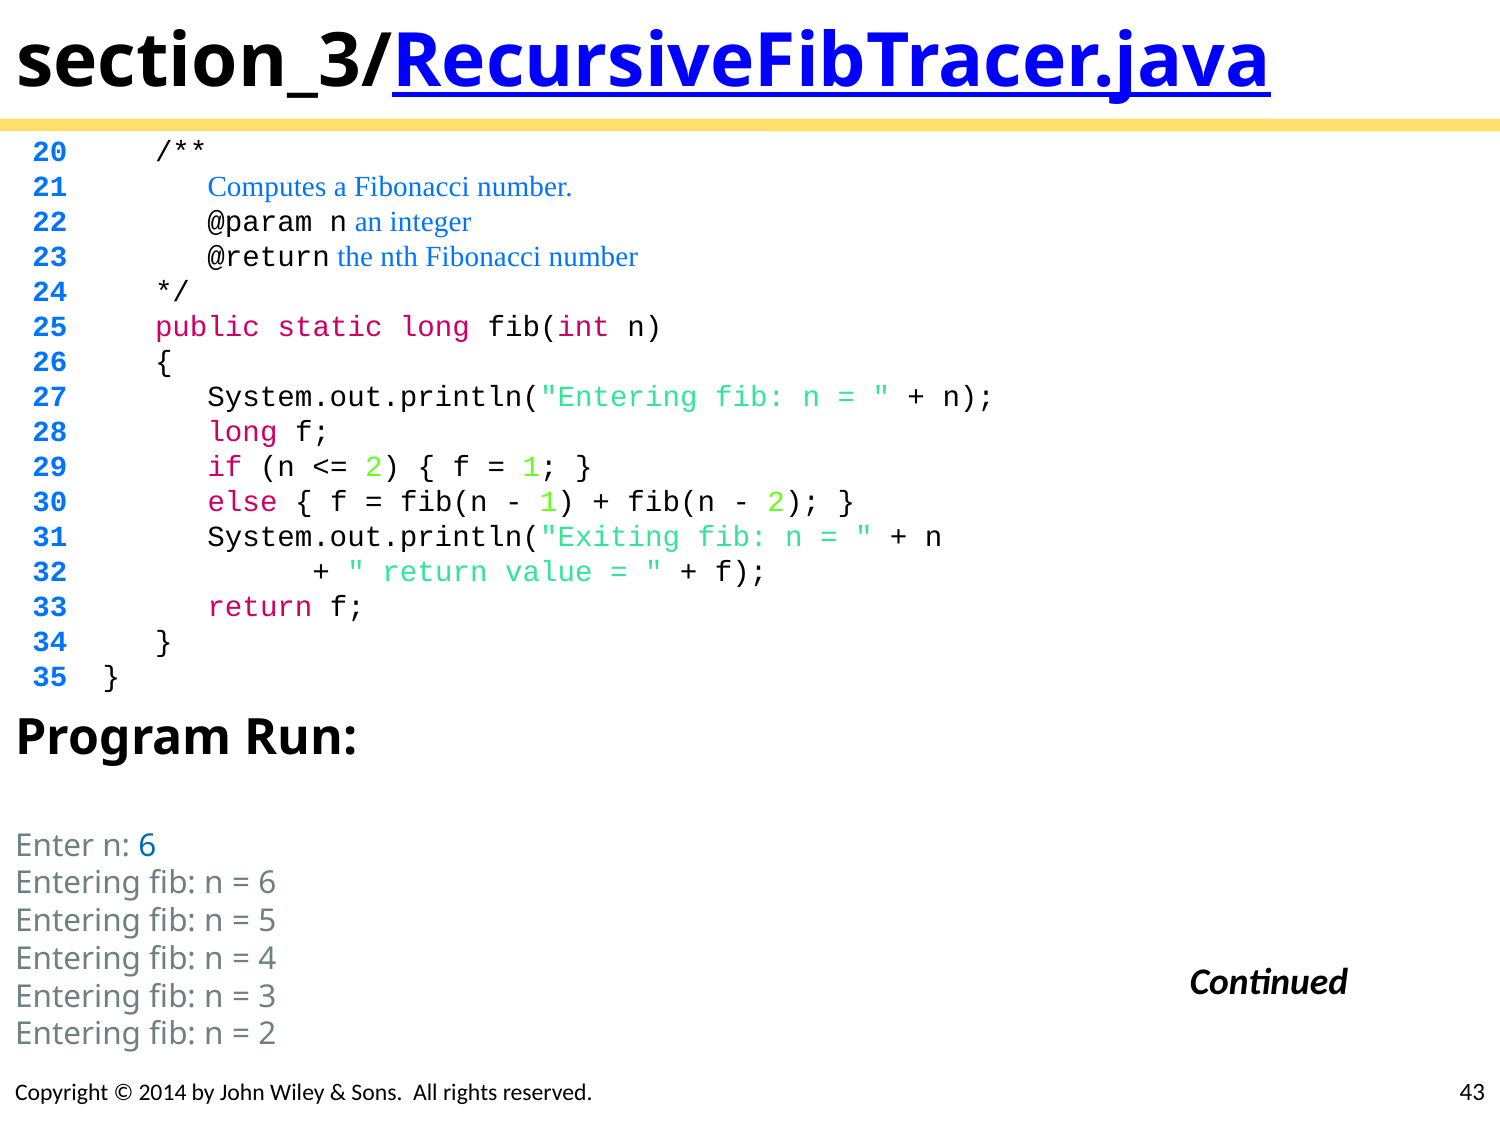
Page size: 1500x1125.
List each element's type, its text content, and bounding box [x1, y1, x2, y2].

text_box Continued [1175, 949, 1425, 1010]
list 20 /** 21 Computes a Fibonacci number. 22 @param n an integer 23 @return the nth Fibonacci number 24 */ 25 public static long fib(int n) 26 { 27 System.out.println("Entering fib: n = " + n); 28 long f; 29 if (n <= 2) { f = 1; } 30 else { f = fib(n - 1) + fib(n - 2); } 31 System.out.println("Exiting fib: n = " + n 32 + " return value = " + f); 33 return f; 34 } 35 } [0, 125, 1499, 697]
title section_3/RecursiveFibTracer.java [1, 0, 1500, 125]
text_box Program Run: Enter n: 6 Entering fib: n = 6 Entering fib: n = 5 Entering fib: n = 4 Entering fib: n = 3 Entering fib: n = 2 [0, 697, 1499, 1072]
